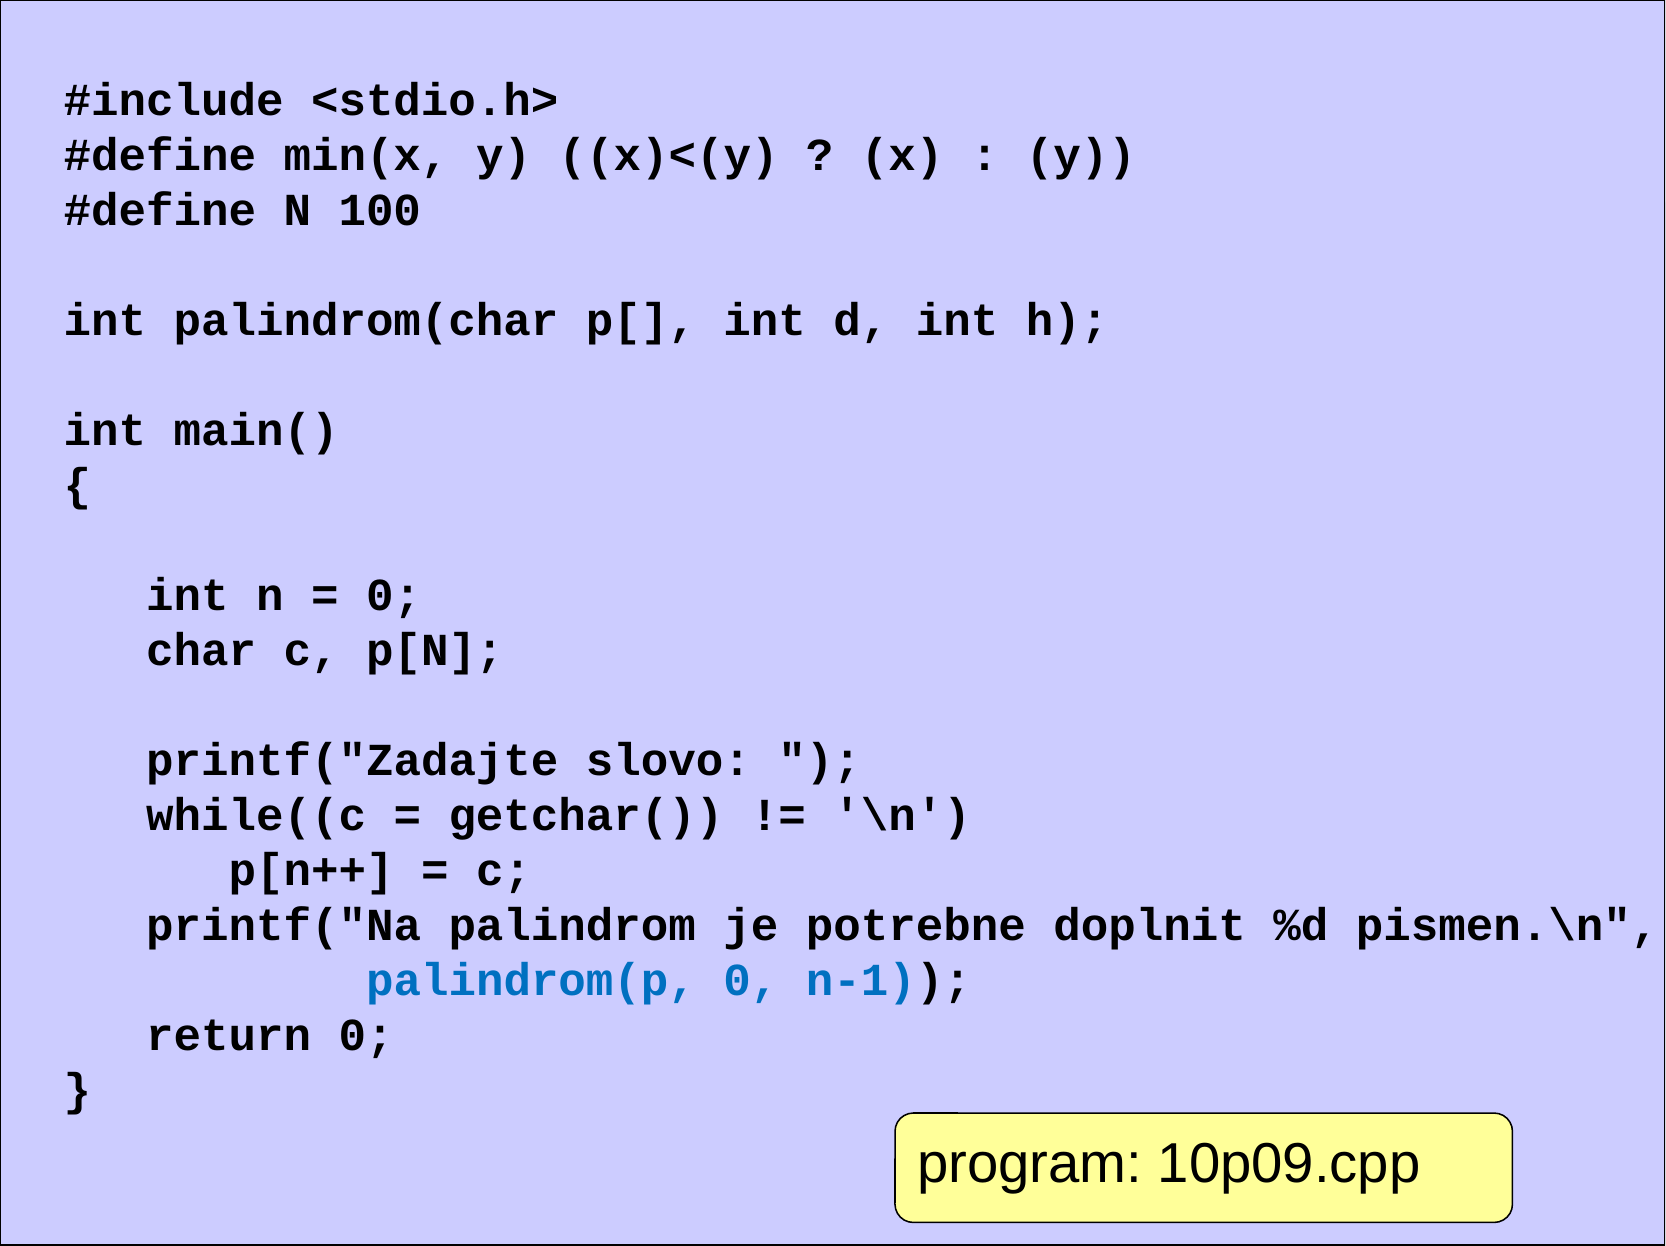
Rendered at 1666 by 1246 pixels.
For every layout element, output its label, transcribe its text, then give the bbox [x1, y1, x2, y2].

text_box [0, 0, 1666, 1246]
text_box #include <stdio.h> #define min(x, y) ((x)<(y) ? (x) : (y)) #define N 100 int palindrom(char p[], int d, int h); int main() { int n = 0; char c, p[N]; printf("Zadajte slovo: "); while((c = getchar()) != '\n') p[n++] = c; printf("Na palindrom je potrebne doplnit %d pismen.\n", palindrom(p, 0, n-1)); return 0; } [48, 62, 1666, 1123]
text_box program: 10p09.cpp [894, 1113, 1513, 1223]
